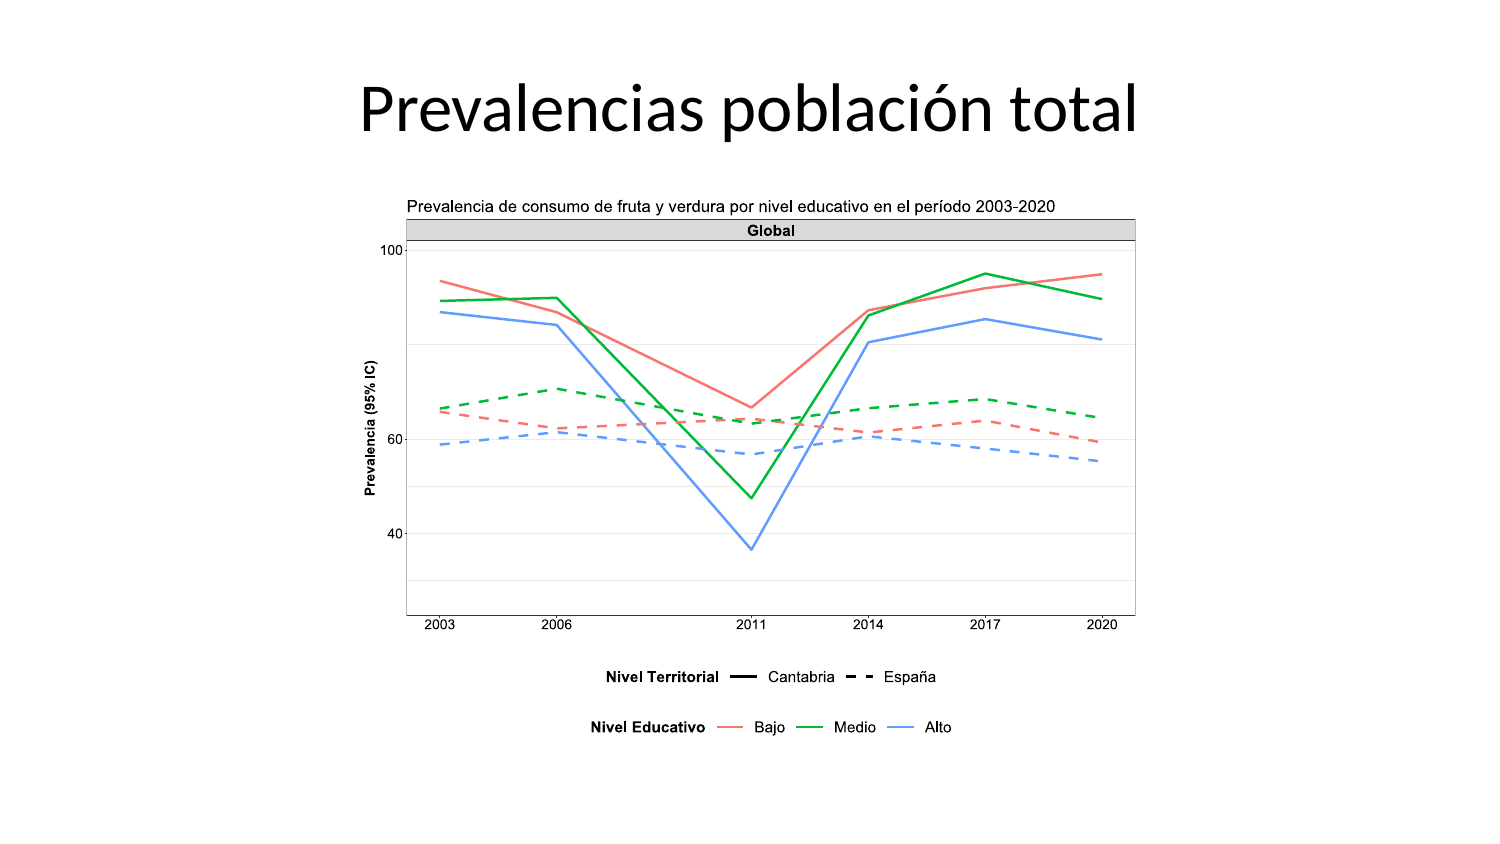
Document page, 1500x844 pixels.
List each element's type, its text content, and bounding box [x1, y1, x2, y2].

title Prevalencias población total [75, 33, 1425, 175]
picture [360, 195, 1140, 753]
